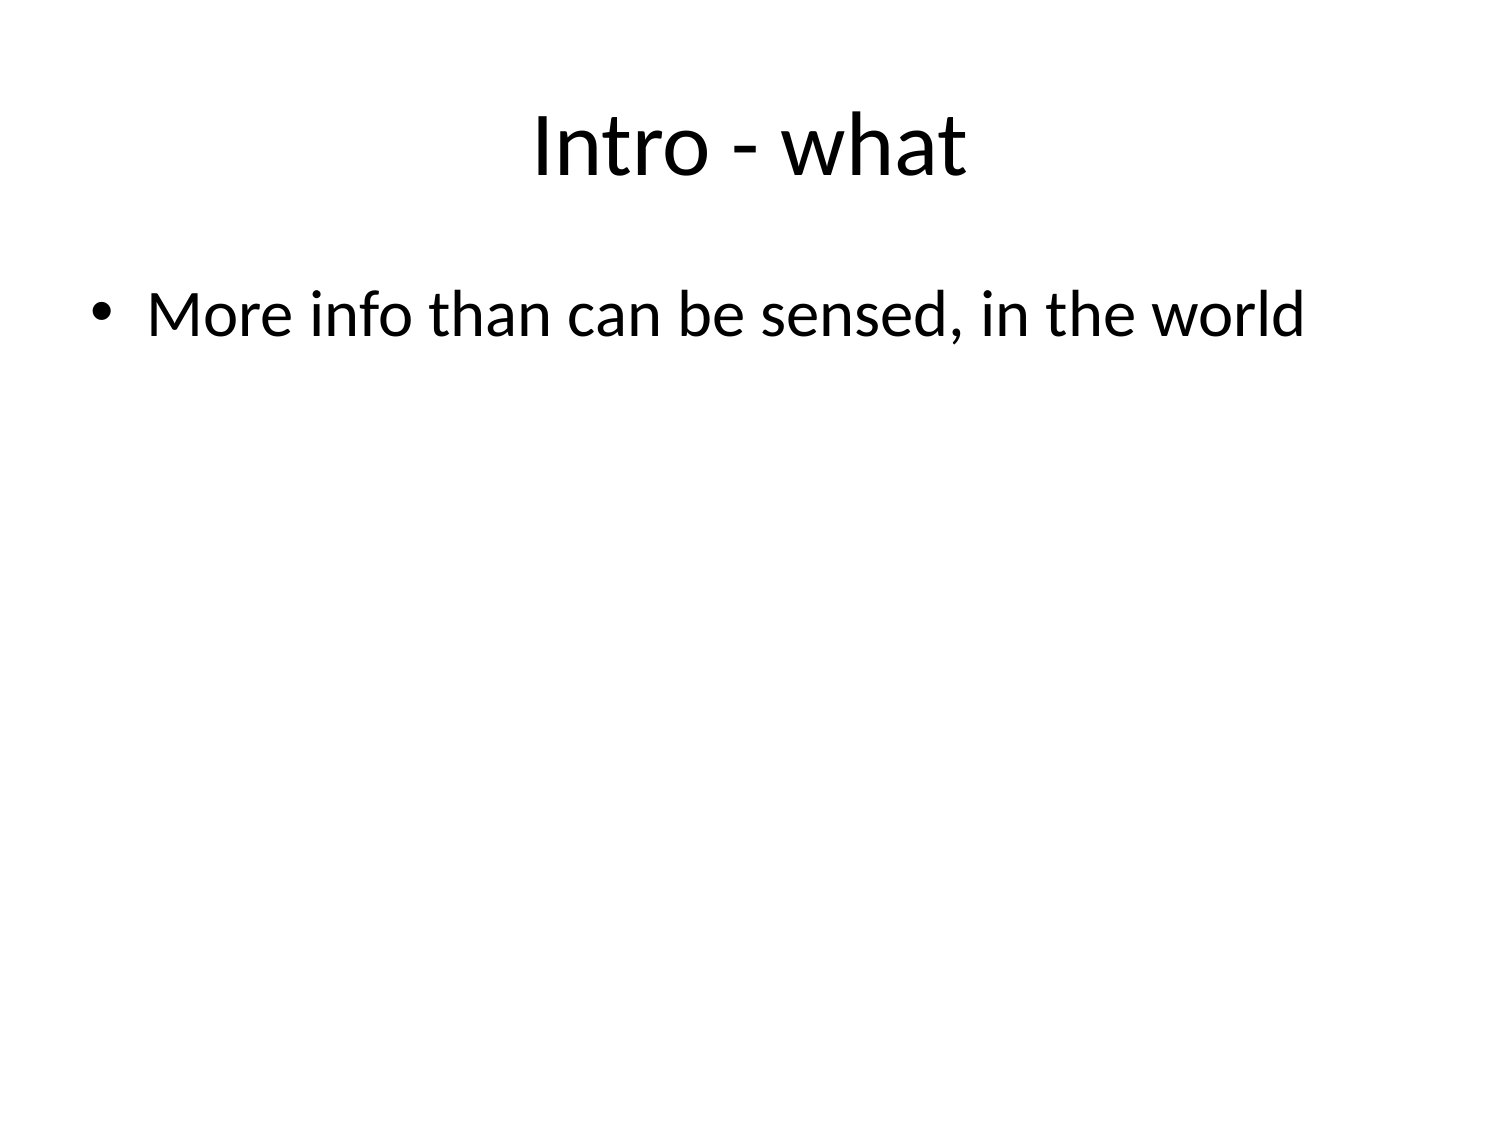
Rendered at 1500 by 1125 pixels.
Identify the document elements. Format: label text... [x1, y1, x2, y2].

title Intro - what [75, 45, 1425, 233]
list More info than can be sensed, in the world [75, 262, 1425, 1005]
